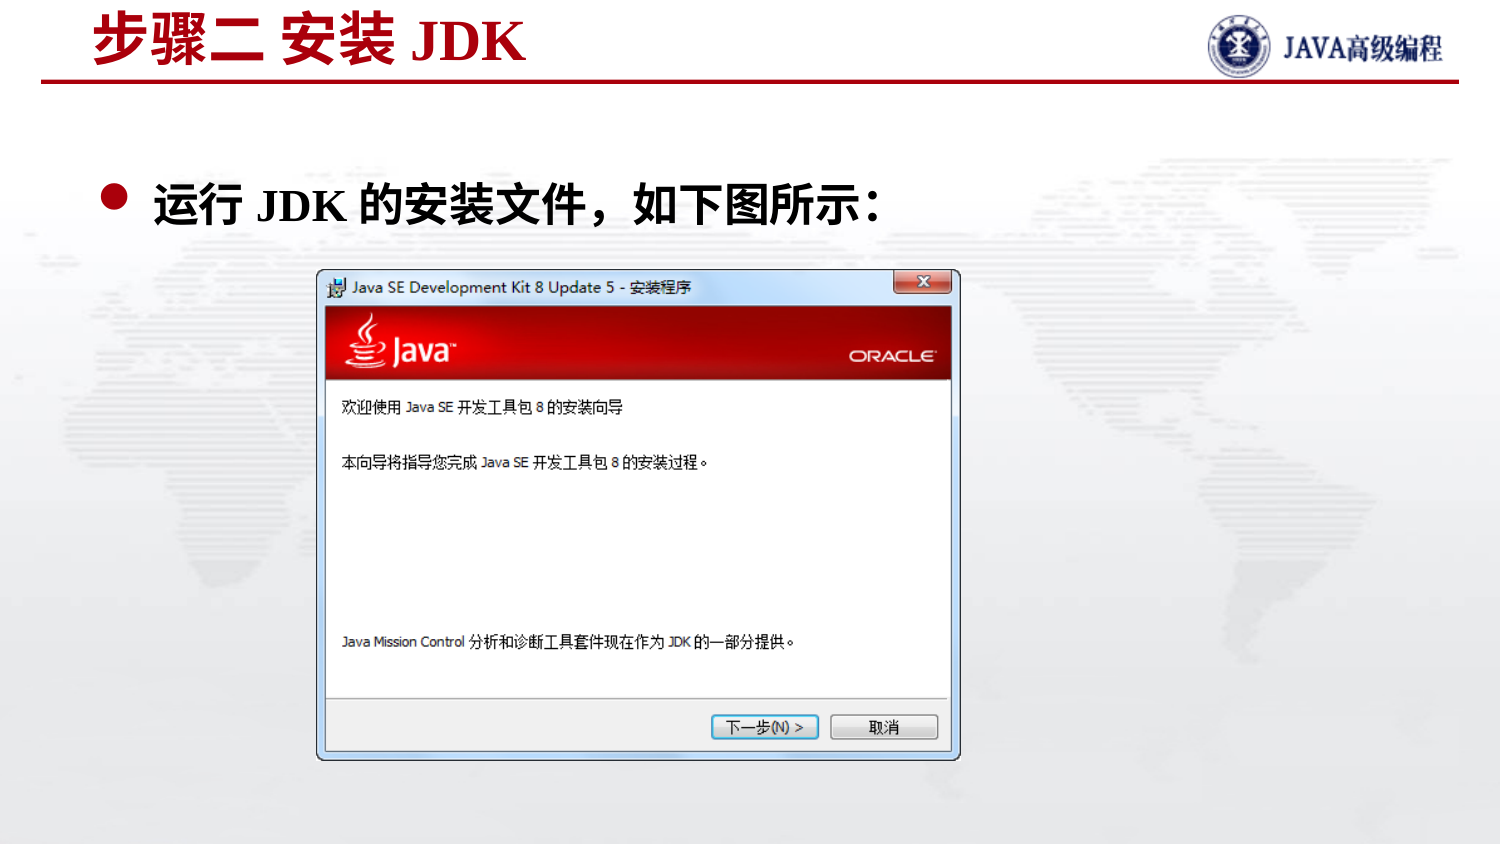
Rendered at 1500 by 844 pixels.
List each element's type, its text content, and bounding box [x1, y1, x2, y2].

list 运行JDK的安装文件，如下图所示： [81, 140, 1429, 757]
picture [0, 0, 1500, 844]
title 步骤二 安装JDK [76, 2, 873, 71]
